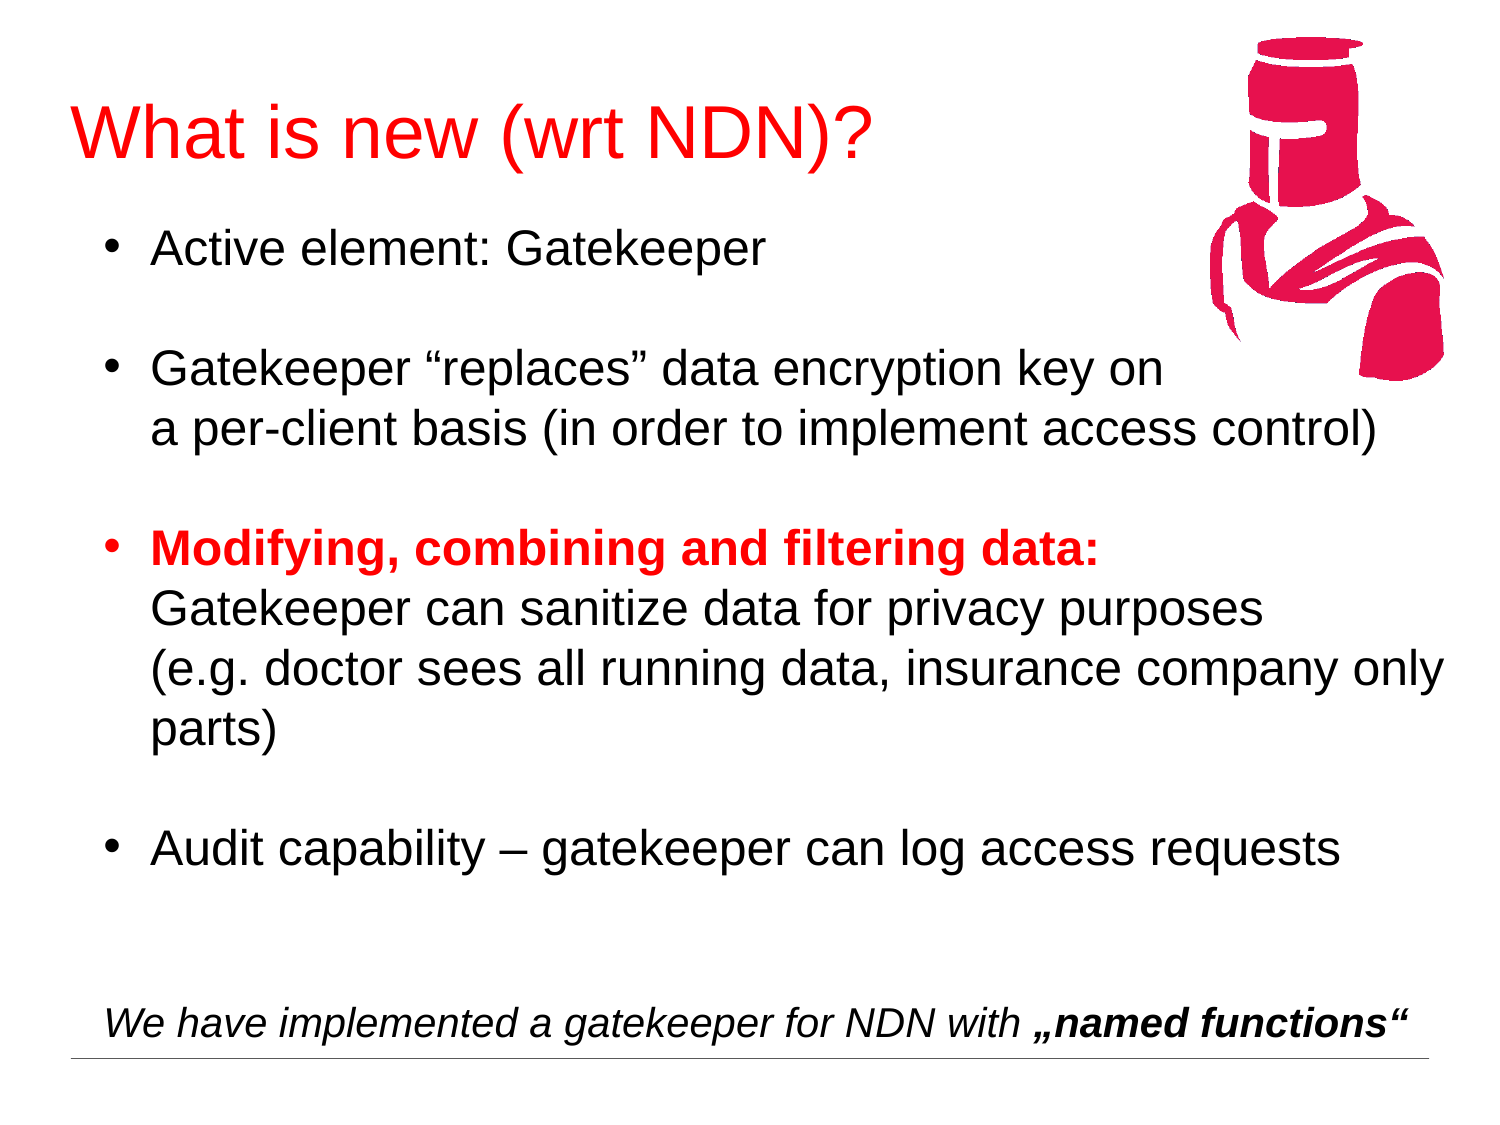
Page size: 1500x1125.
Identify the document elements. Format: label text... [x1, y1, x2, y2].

picture [1186, 36, 1500, 386]
text_box Active element: Gatekeeper Gatekeeper “replaces” data encryption key on a per-client basis (in order to implement access control) Modifying, combining and filtering data: Gatekeeper can sanitize data for privacy purposes (e.g. doctor sees all running data, insurance company only parts) Audit capability – gatekeeper can log access requests We have implemented a gatekeeper for NDN with „named functions“ [70, 208, 1471, 1053]
text_box What is new (wrt NDN)? [70, 66, 1181, 191]
